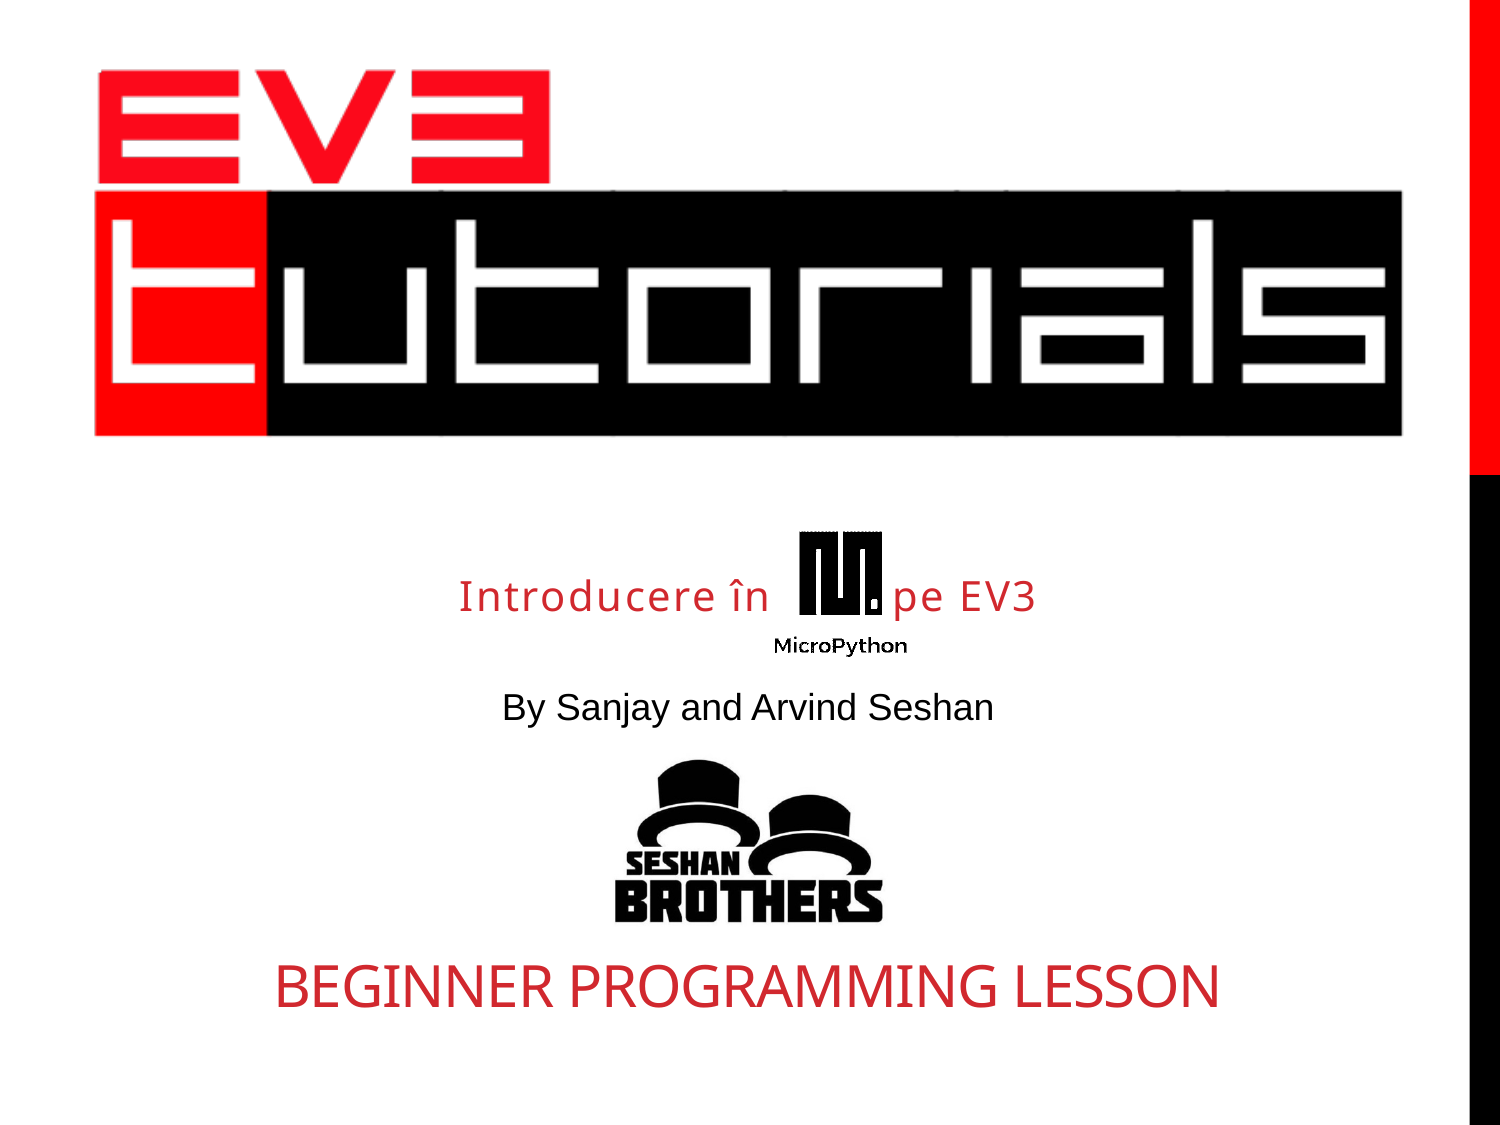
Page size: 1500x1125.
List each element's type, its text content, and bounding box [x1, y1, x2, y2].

picture [608, 752, 889, 928]
picture [0, 0, 1469, 661]
title BEGINNER PROGRAMMING LESSON [82, 941, 1415, 1041]
subtitle Introducere în pe EV3 [185, 562, 1311, 713]
